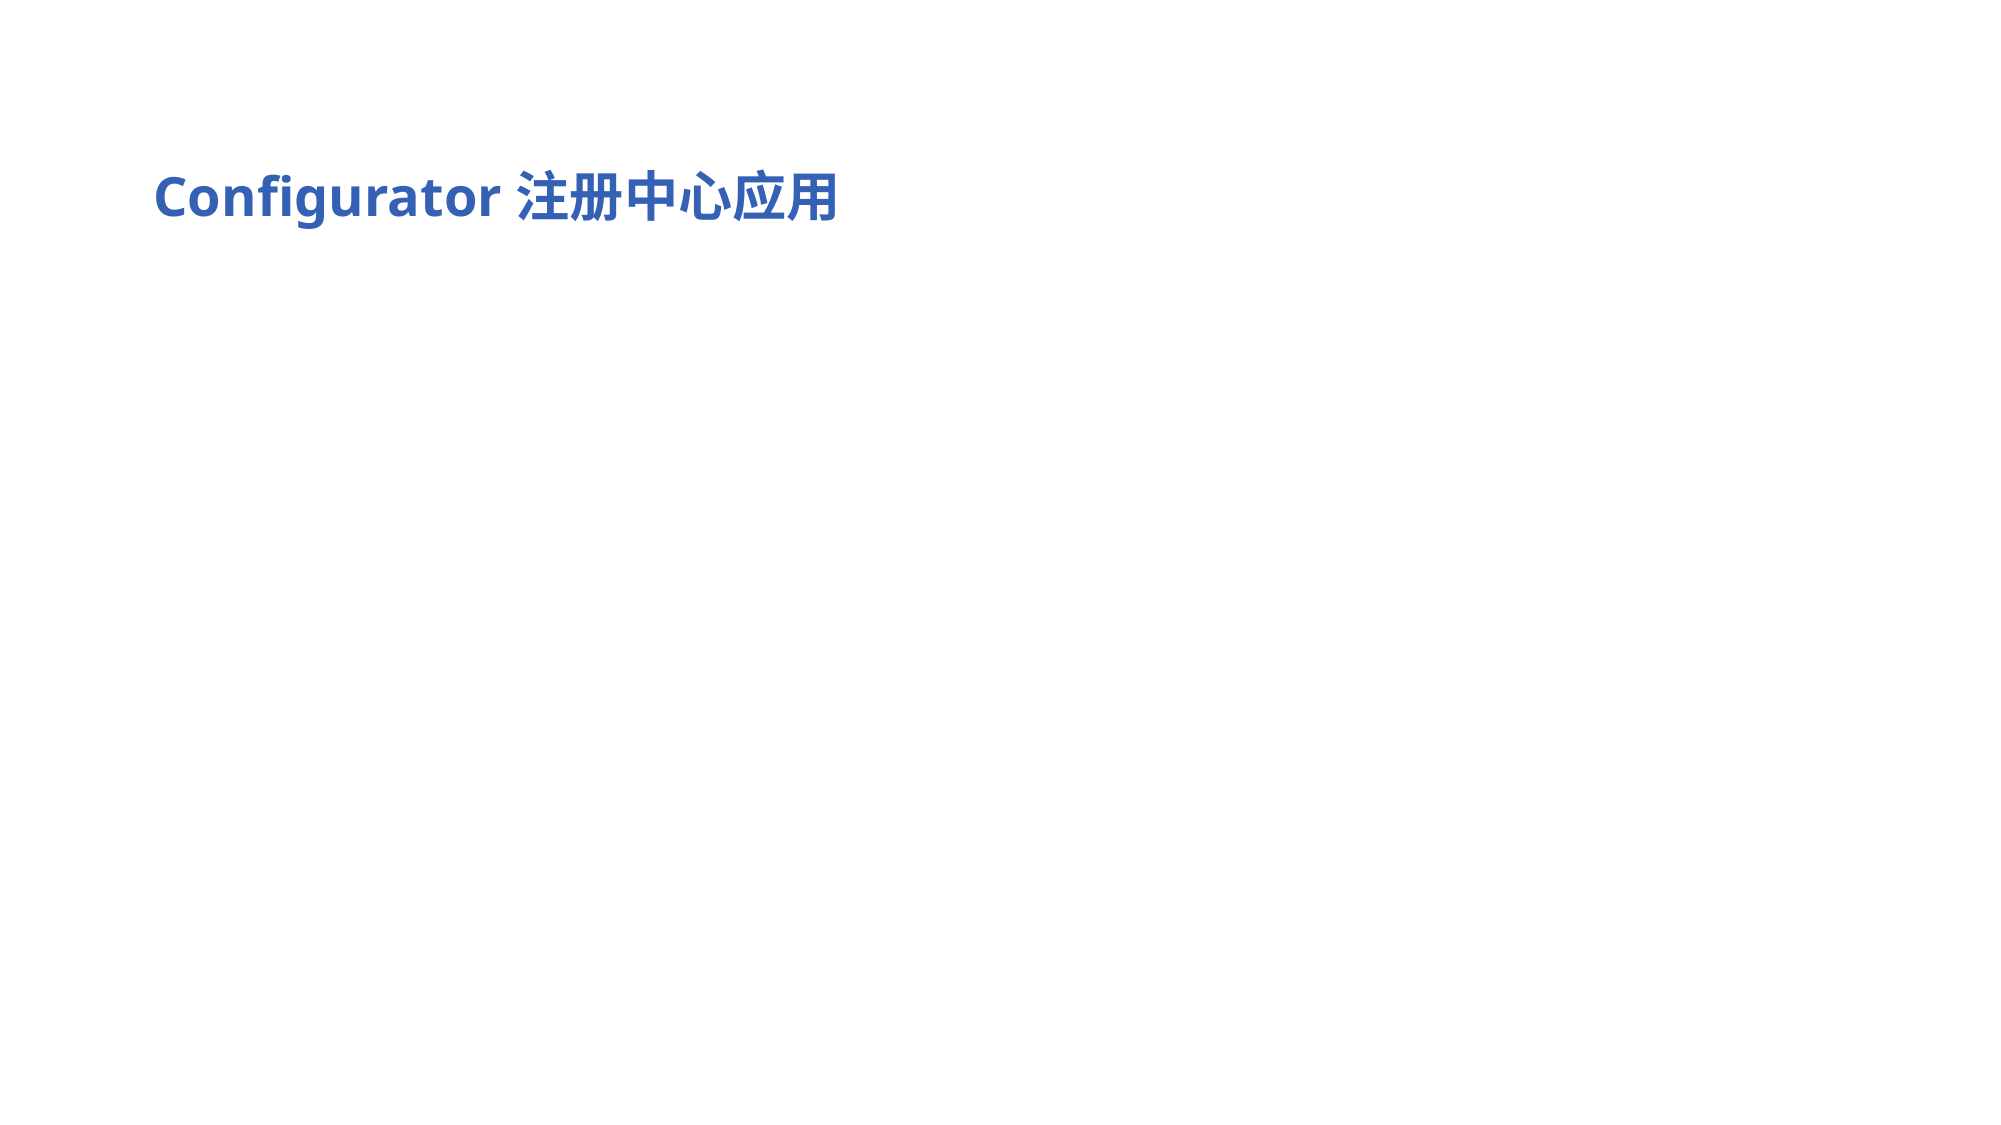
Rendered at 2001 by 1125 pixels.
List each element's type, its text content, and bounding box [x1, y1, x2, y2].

text_box Configurator注册中心应用 [138, 122, 1803, 235]
